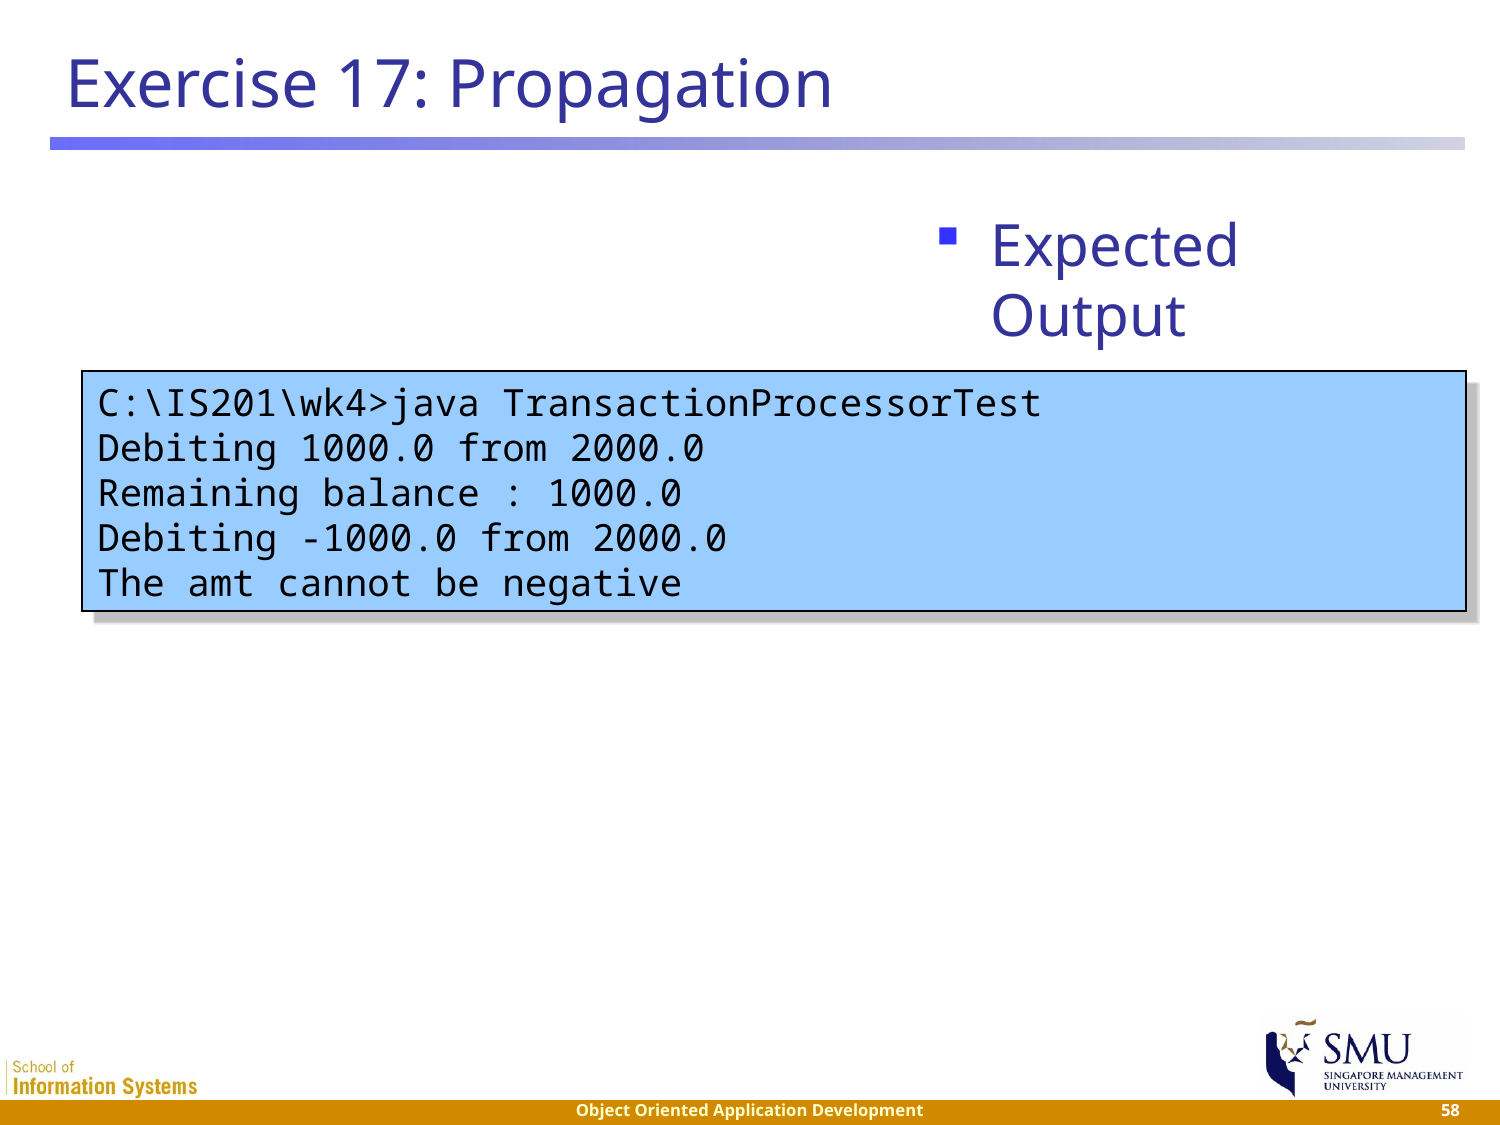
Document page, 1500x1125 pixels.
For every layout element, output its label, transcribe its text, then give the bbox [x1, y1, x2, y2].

footer Object Oriented Application Development [450, 1092, 1050, 1118]
picture [1262, 1012, 1466, 1072]
slide_number 58 [1262, 1072, 1475, 1123]
list Expected Output [919, 200, 1410, 310]
picture [0, 1049, 200, 1100]
text_box C:\IS201\wk4>java TransactionProcessorTest Debiting 1000.0 from 2000.0 Remaining balance : 1000.0 Debiting -1000.0 from 2000.0 The amt cannot be negative [82, 371, 1467, 612]
title Exercise 17: Propagation [50, 24, 1463, 138]
